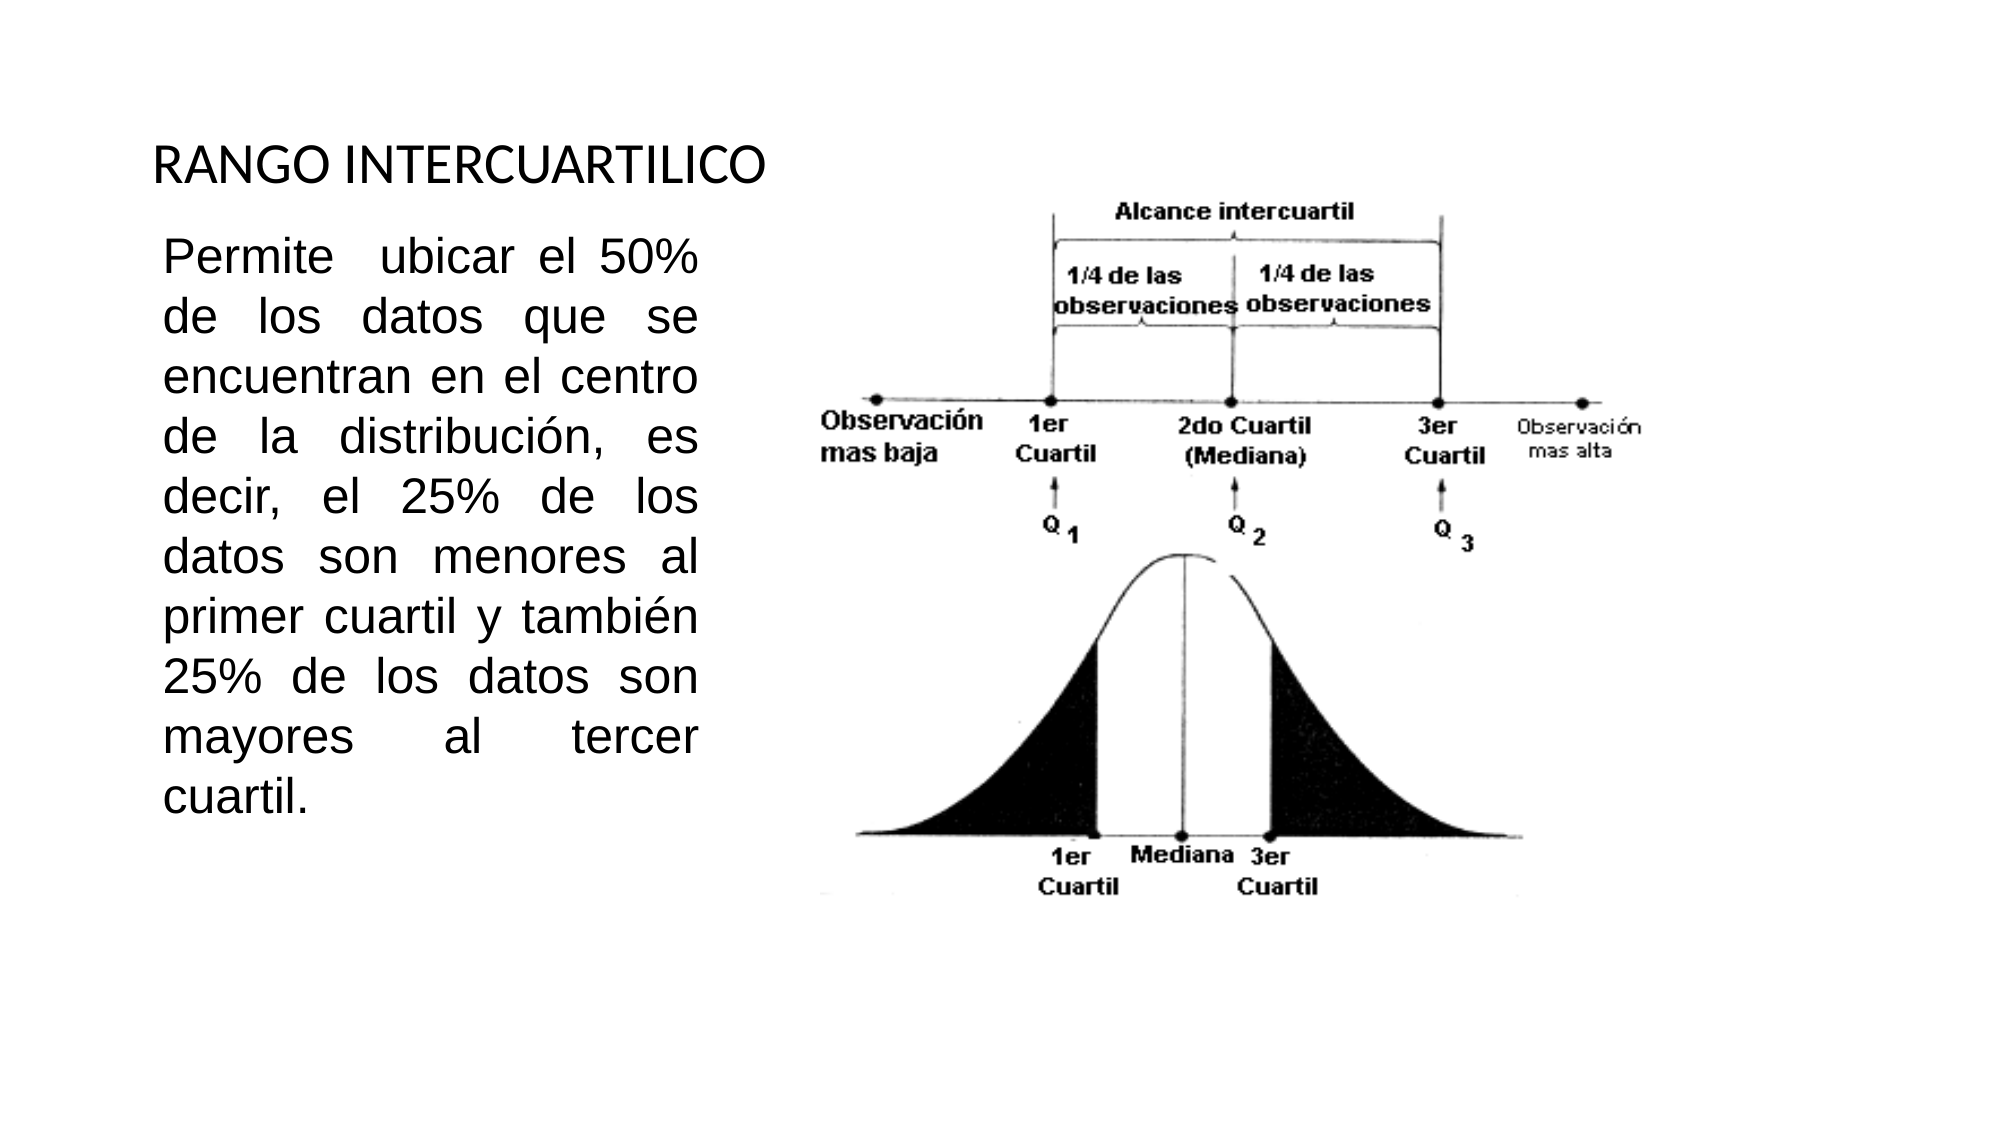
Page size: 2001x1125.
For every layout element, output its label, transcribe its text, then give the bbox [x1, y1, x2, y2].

picture [820, 190, 1648, 906]
list RANGO INTERCUARTILICO [137, 125, 1863, 1014]
text_box Permite ubicar el 50% de los datos que se encuentran en el centro de la distribución, es decir, el 25% de los datos son menores al primer cuartil y también 25% de los datos son mayores al tercer cuartil. [147, 215, 715, 982]
